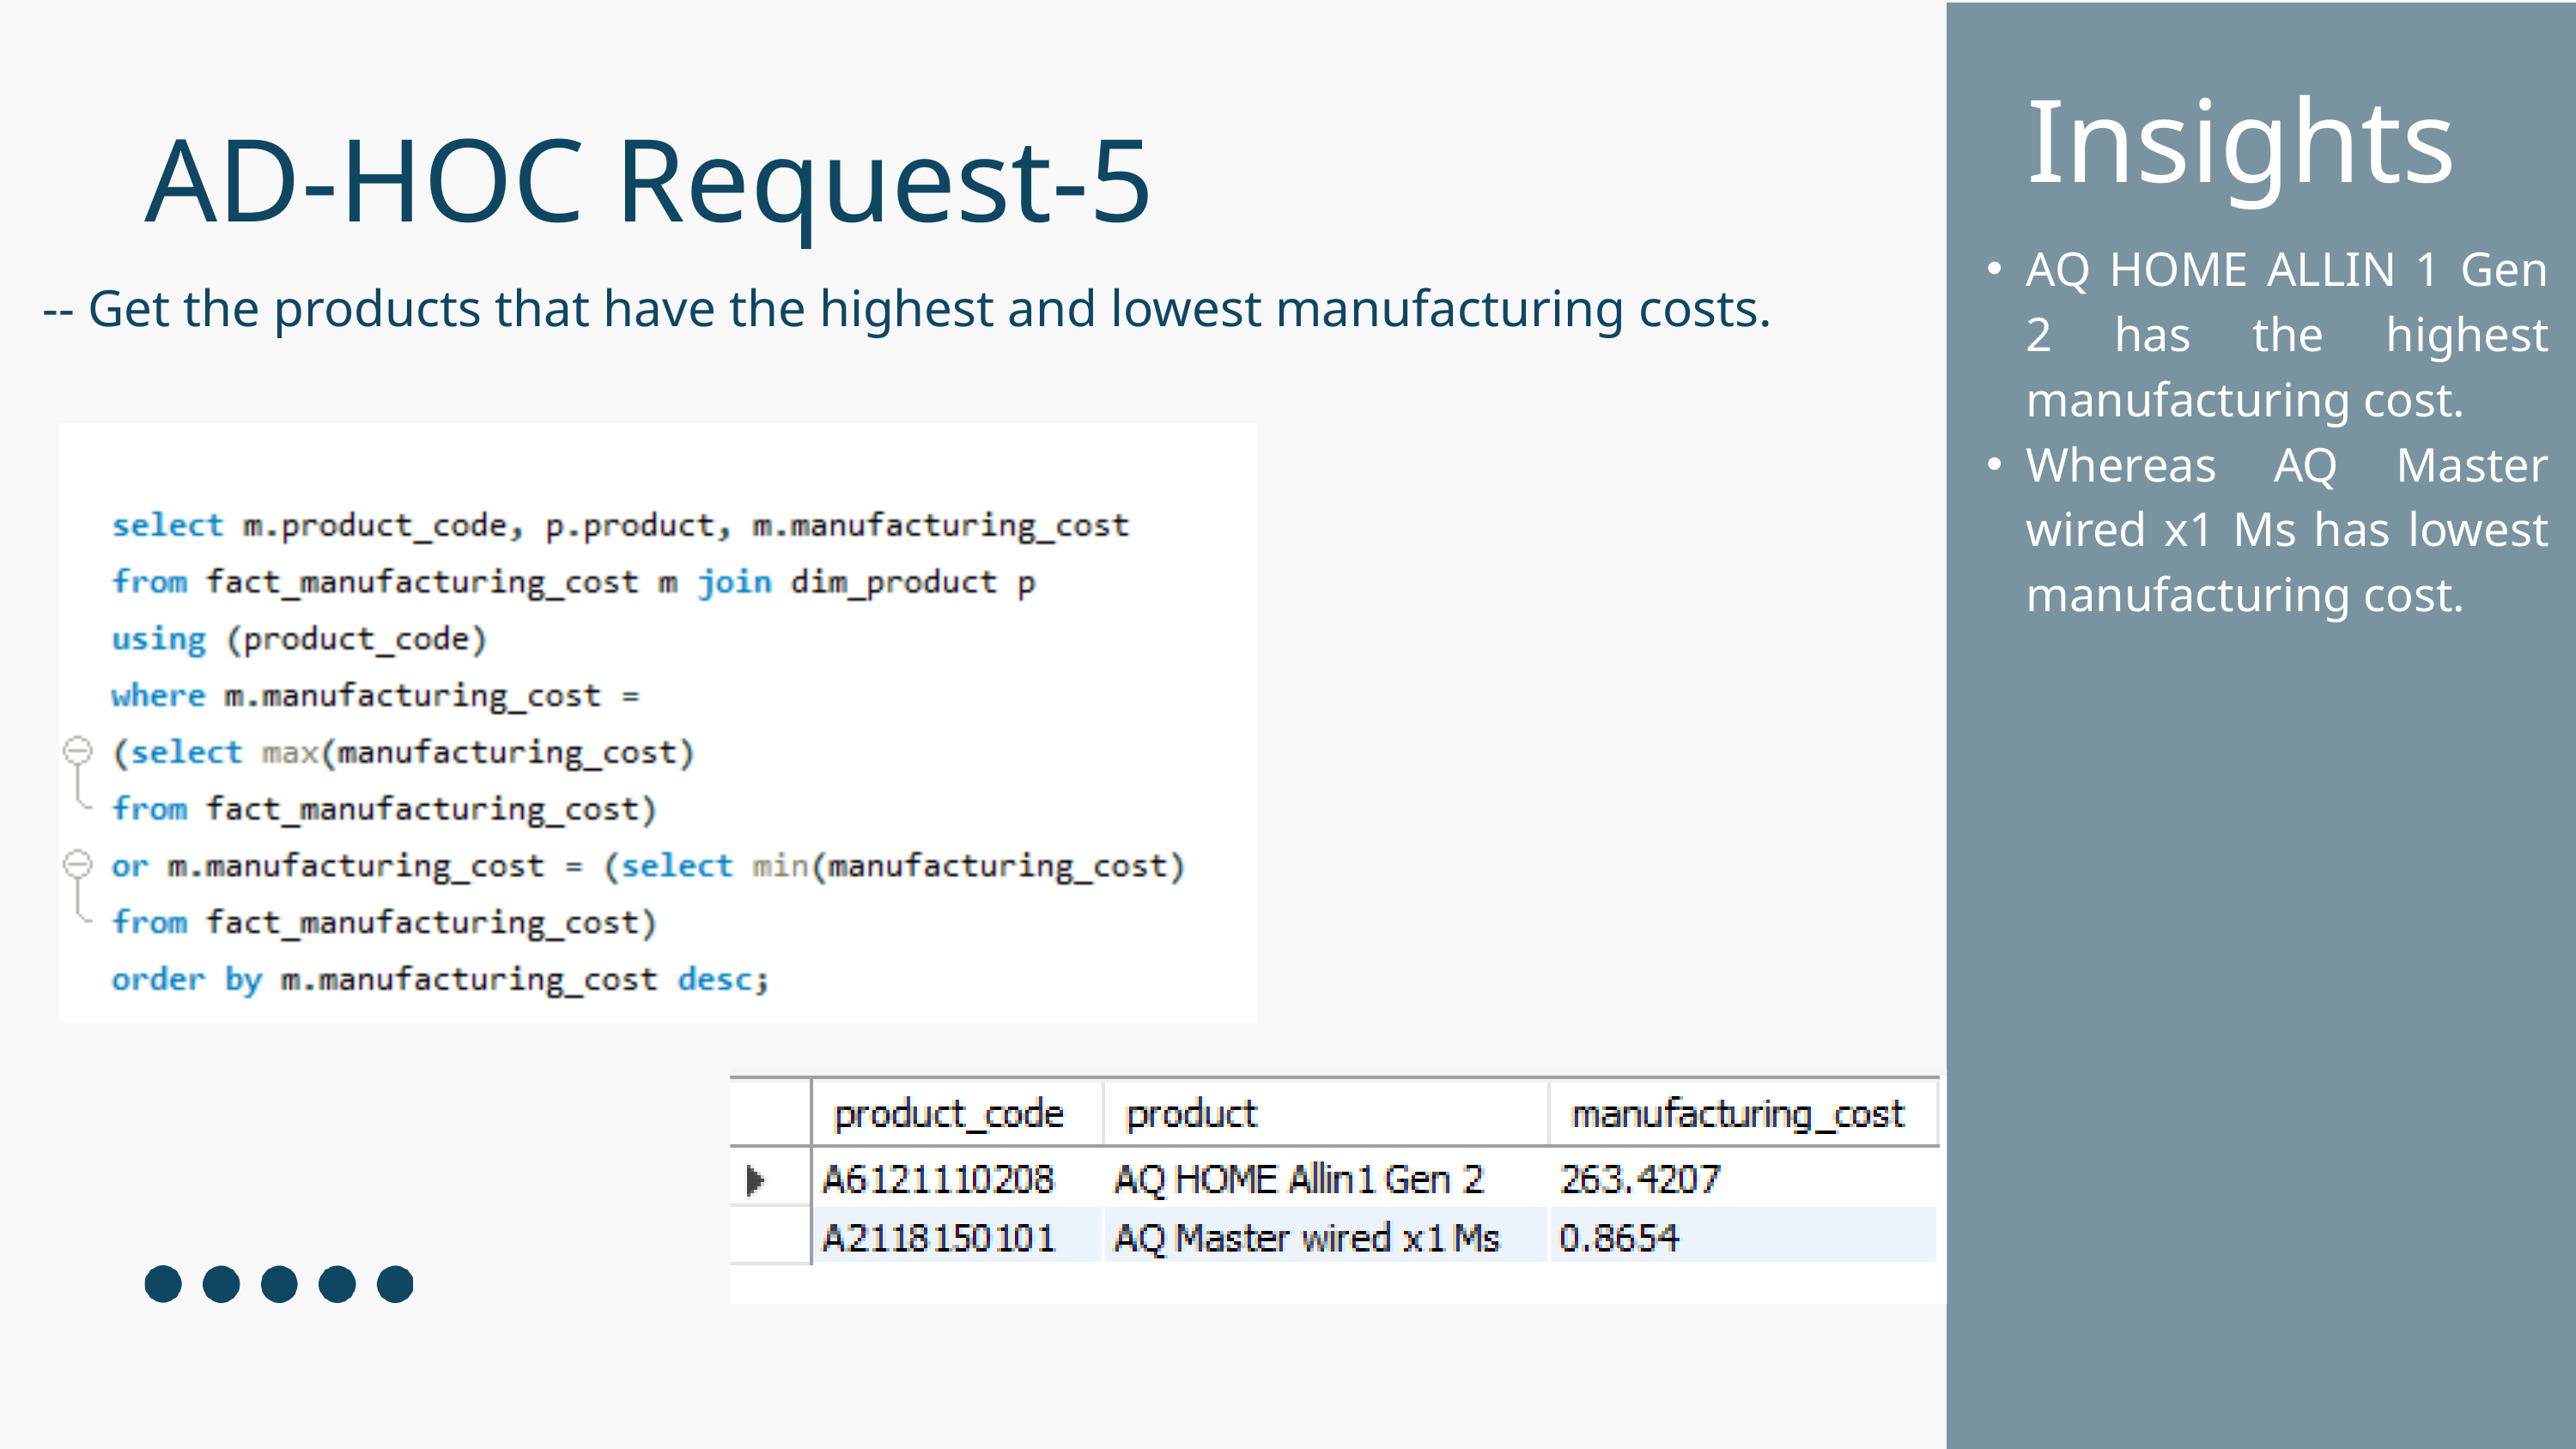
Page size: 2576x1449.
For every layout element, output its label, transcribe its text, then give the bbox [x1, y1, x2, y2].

text_box -- Get the products that have the highest and lowest manufacturing costs. [42, 266, 1789, 337]
text_box [144, 1264, 414, 1304]
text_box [1947, 2, 2576, 1449]
text_box [730, 1069, 1941, 1304]
text_box AD-HOC Request-5 [144, 84, 1468, 246]
text_box [58, 423, 1258, 1023]
